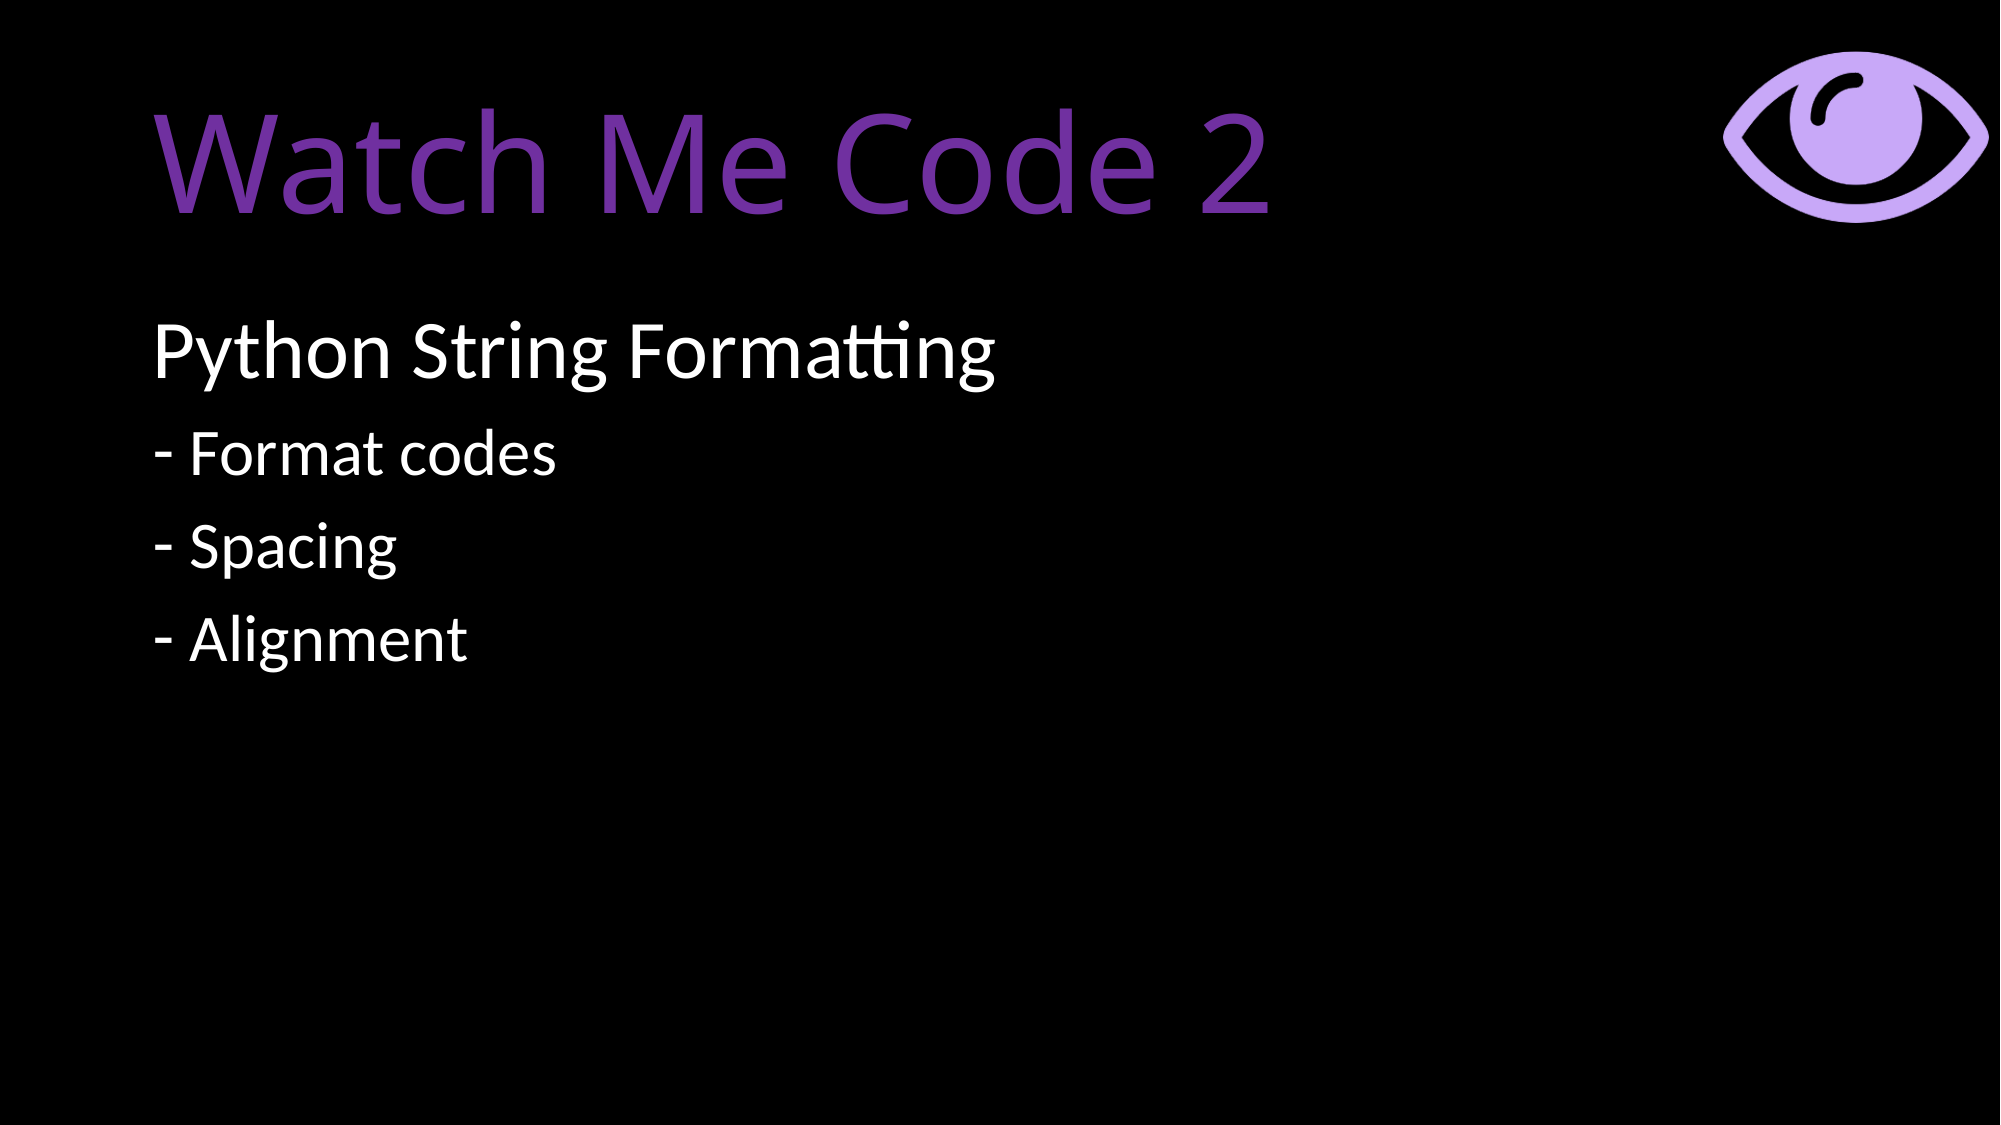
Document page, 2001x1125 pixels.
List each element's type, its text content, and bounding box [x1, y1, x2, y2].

picture [1723, 4, 1989, 271]
list Python String Formatting Format codes Spacing Alignment [137, 299, 1863, 1014]
title Watch Me Code 2 [137, 59, 1863, 278]
